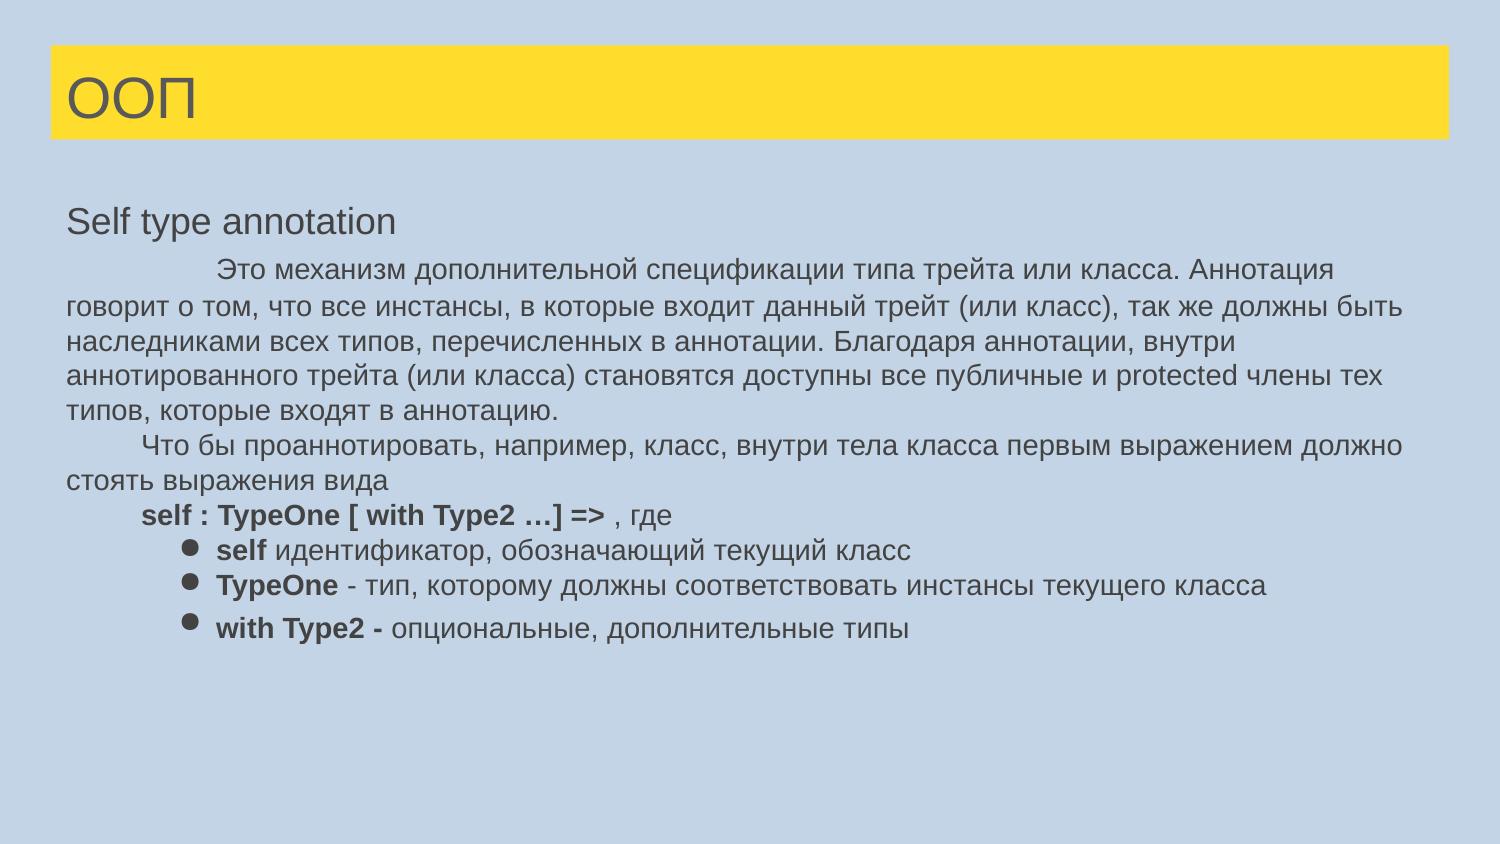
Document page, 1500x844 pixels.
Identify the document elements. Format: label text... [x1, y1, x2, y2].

title ООП [51, 45, 1449, 140]
text_box Self type annotation Это механизм дополнительной спецификации типа трейта или класса. Аннотация говорит о том, что все инстансы, в которые входит данный трейт (или класс), так же должны быть наследниками всех типов, перечисленных в аннотации. Благодаря аннотации, внутри аннотированного трейта (или класса) становятся доступны все публичные и protected члены тех типов, которые входят в аннотацию. Что бы проаннотировать, например, класс, внутри тела класса первым выражением должно стоять выражения вида self : TypeOne [ with Type2 …] => , где self идентификатор, обозначающий текущий класс TypeOne - тип, которому должны соответствовать инстансы текущего класса with Type2 - опциональные, дополнительные типы [51, 181, 1449, 804]
